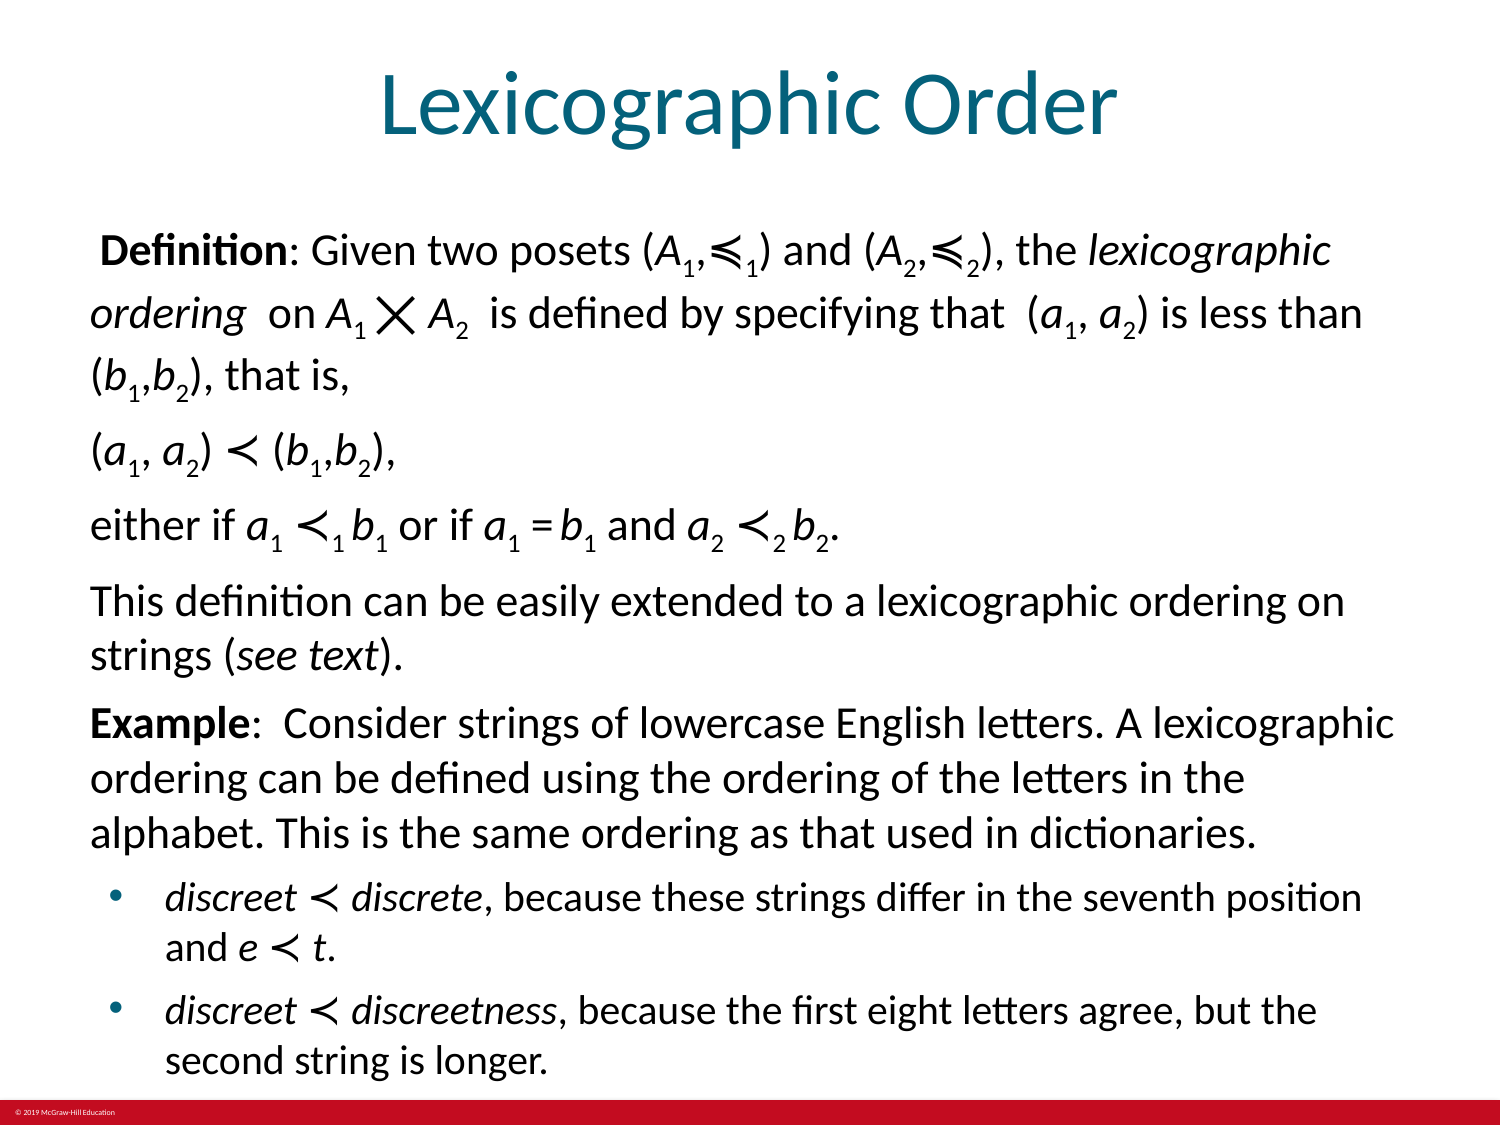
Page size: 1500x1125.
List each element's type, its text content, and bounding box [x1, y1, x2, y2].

title Lexicographic Order [0, 0, 1500, 195]
list Definition: Given two posets (A1,≼1) and (A2,≼2), the lexicographic ordering on A1 ⨉ A2 is defined by specifying that (a1, a2) is less than (b1,b2), that is, (a1, a2) ≺ (b1,b2), either if a1 ≺1 b1 or if a1 = b1 and a2 ≺2 b2. This definition can be easily extended to a lexicographic ordering on strings (see text). Example: Consider strings of lowercase English letters. A lexicographic ordering can be defined using the ordering of the letters in the alphabet. This is the same ordering as that used in dictionaries. discreet ≺ discrete, because these strings differ in the seventh position and e ≺ t. discreet ≺ discreetness, because the first eight letters agree, but the second string is longer. [75, 212, 1425, 1075]
